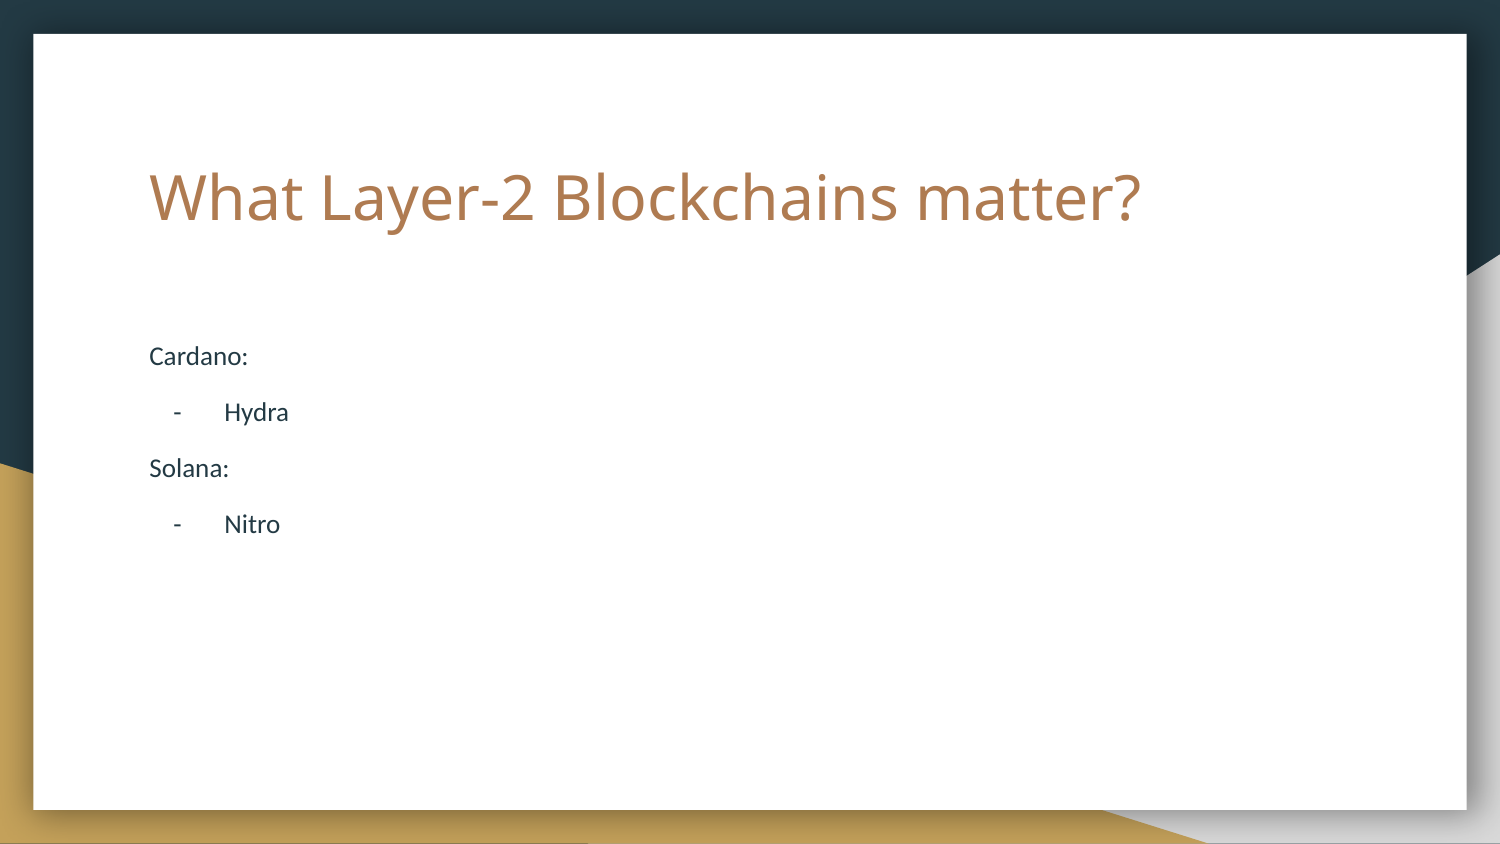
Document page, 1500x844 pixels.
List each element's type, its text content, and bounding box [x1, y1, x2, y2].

list Cardano: Hydra Solana: Nitro [134, 326, 1041, 729]
title What Layer-2 Blockchains matter? [134, 138, 1366, 296]
